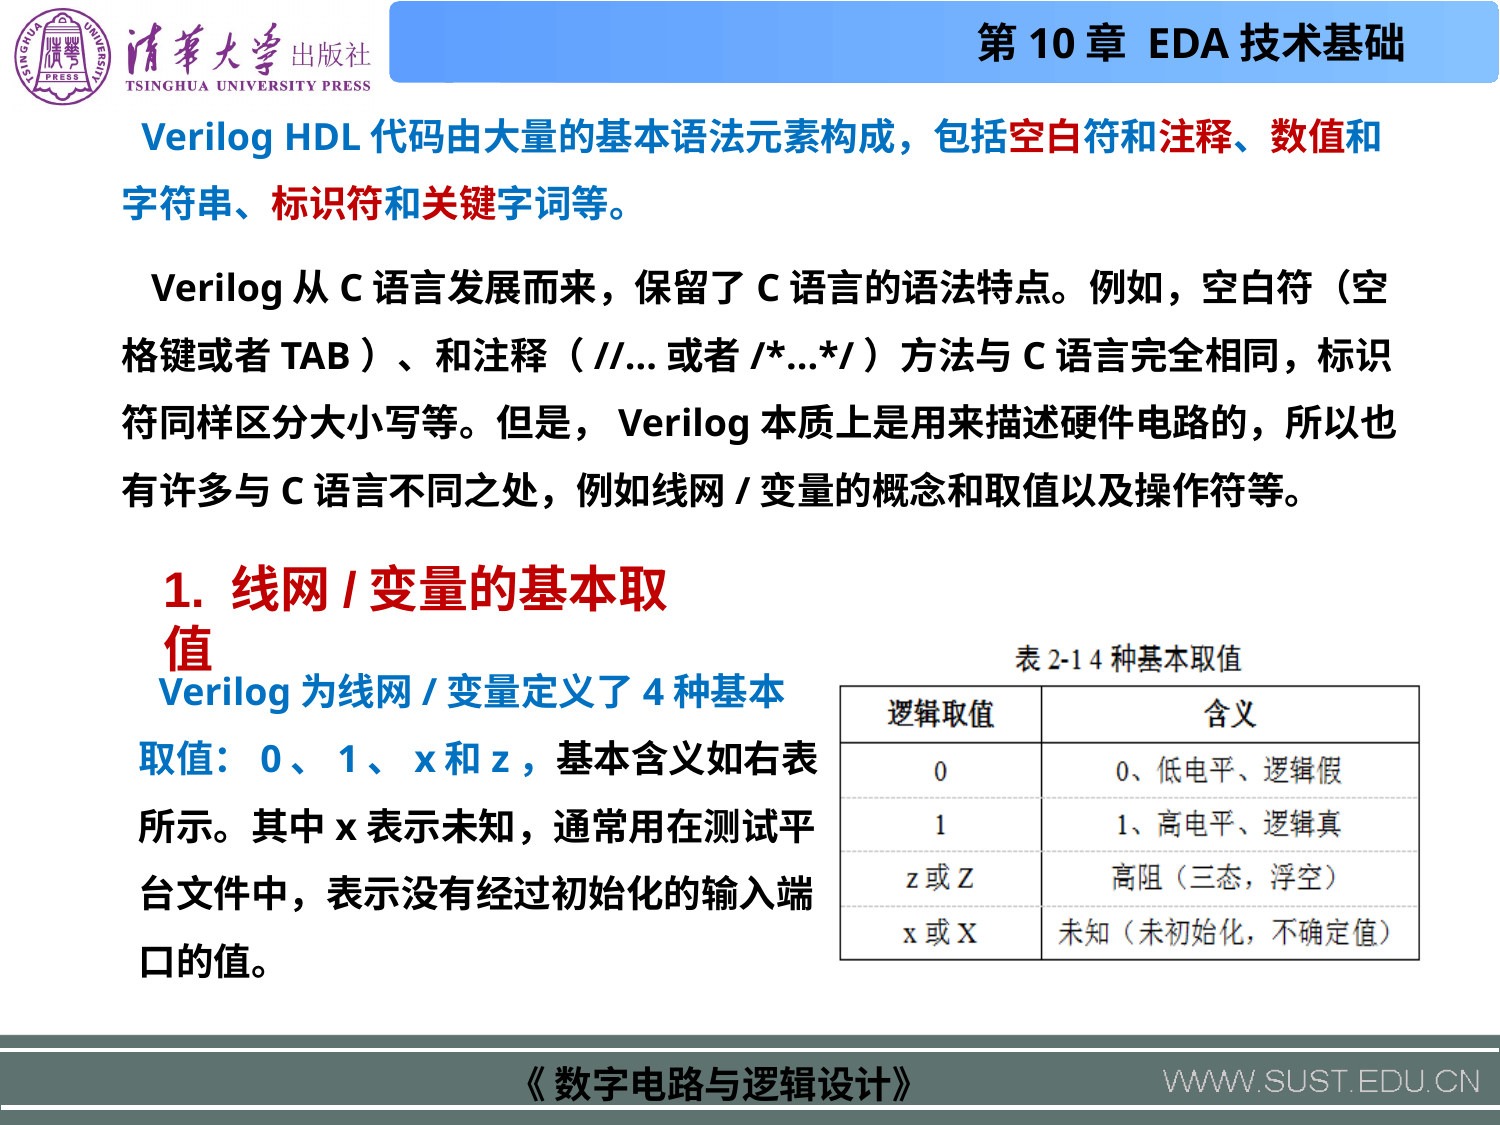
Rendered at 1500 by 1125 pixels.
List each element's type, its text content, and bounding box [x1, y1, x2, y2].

picture [10, 0, 374, 116]
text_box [837, 637, 1427, 969]
text_box Verilog为线网/变量定义了4种基本取值：0、1、x和z，基本含义如右表所示。其中x表示未知，通常用在测试平台文件中，表示没有经过初始化的输入端口的值。 [124, 637, 838, 990]
text_box (3) 字符串 [1151, 1057, 1492, 1105]
text_box 1. 线网/变量的基本取值 [148, 550, 714, 637]
text_box Verilog从C语言发展而来，保留了C语言的语法特点。例如，空白符（空格键或者TAB）、和注释（//...或者/*...*/）方法与C语言完全相同，标识符同样区分大小写等。但是，Verilog本质上是用来描述硬件电路的，所以也有许多与C语言不同之处，例如线网/变量的概念和取值以及操作符等。 [106, 234, 1414, 520]
text_box Verilog HDL代码由大量的基本语法元素构成，包括空白符和注释、数值和字符串、标识符和关键字词等。 [106, 83, 1414, 233]
